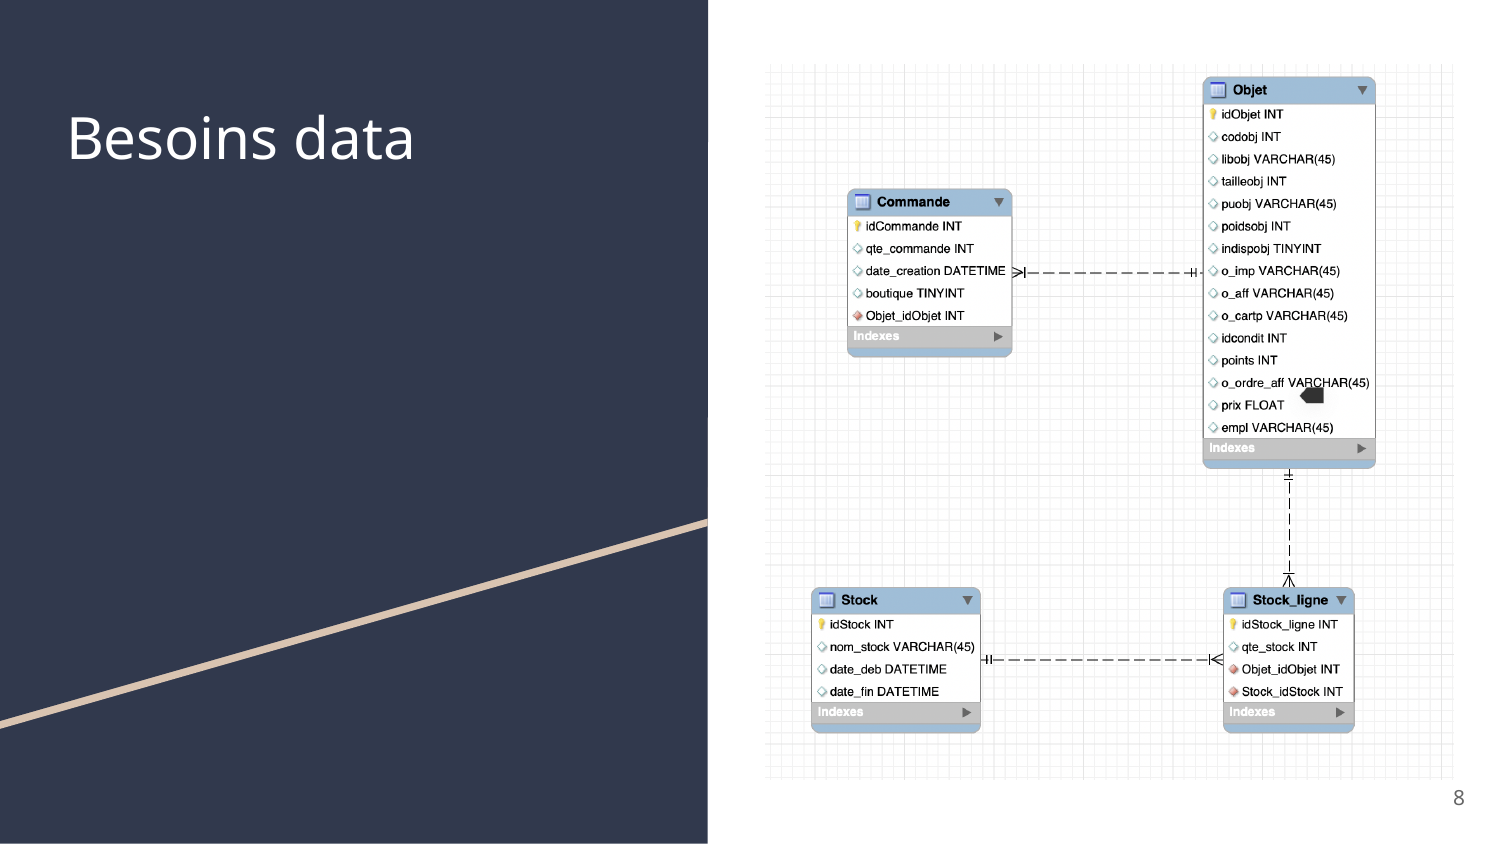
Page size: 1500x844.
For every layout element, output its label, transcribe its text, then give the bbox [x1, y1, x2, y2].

picture [764, 64, 1454, 780]
title Besoins data [51, 82, 660, 494]
slide_number ‹#› [1389, 764, 1480, 830]
